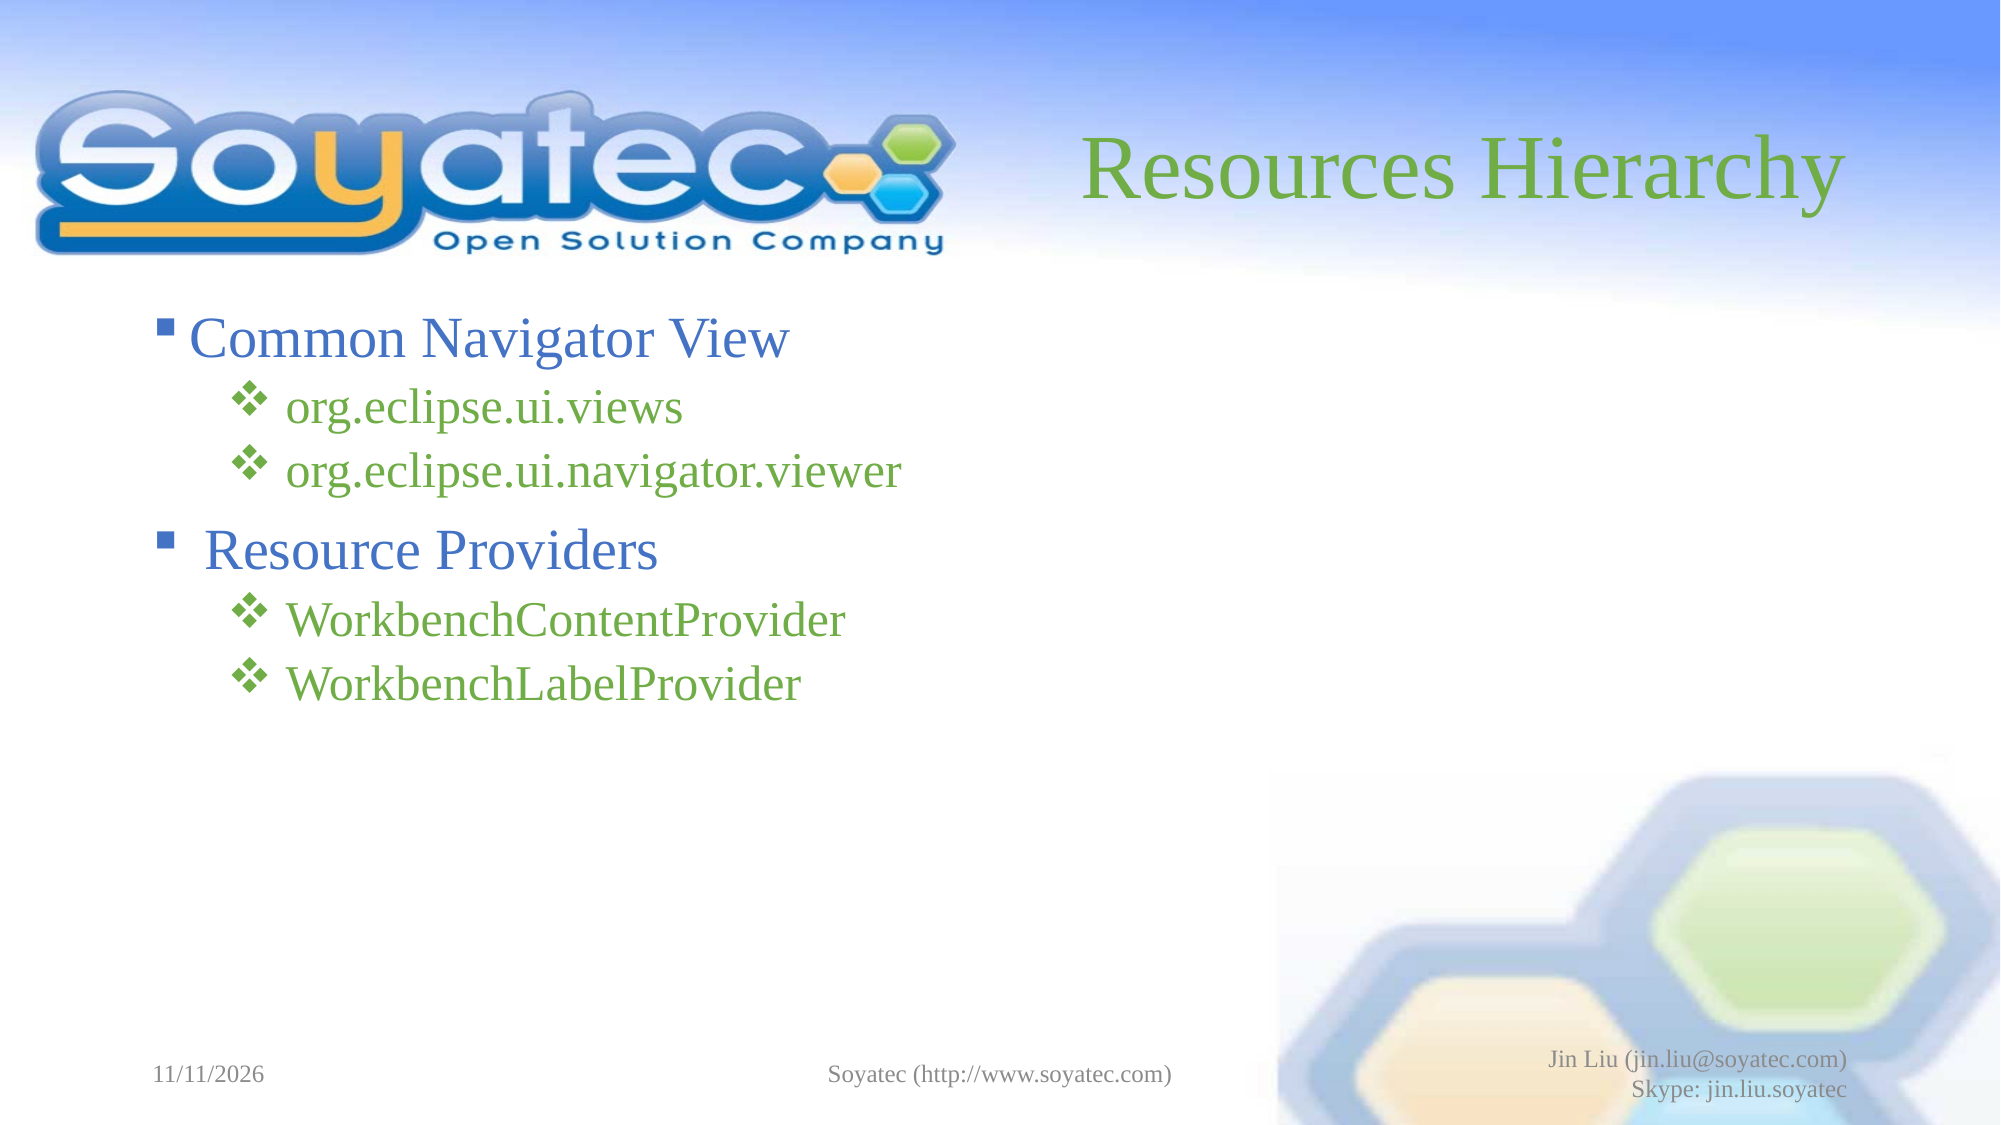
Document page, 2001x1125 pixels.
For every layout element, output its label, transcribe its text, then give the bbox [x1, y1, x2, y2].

title Resources Hierarchy [968, 59, 1863, 278]
footer Soyatec (http://www.soyatec.com) [662, 1042, 1338, 1103]
slide_number Jin Liu (jin.liu@soyatec.com) Skype: jin.liu.soyatec [1412, 1042, 1863, 1103]
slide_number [137, 1042, 588, 1103]
list Common Navigator View org.eclipse.ui.views org.eclipse.ui.navigator.viewer Resource Providers WorkbenchContentProvider WorkbenchLabelProvider [137, 299, 1863, 1014]
picture [0, 0, 2001, 1125]
